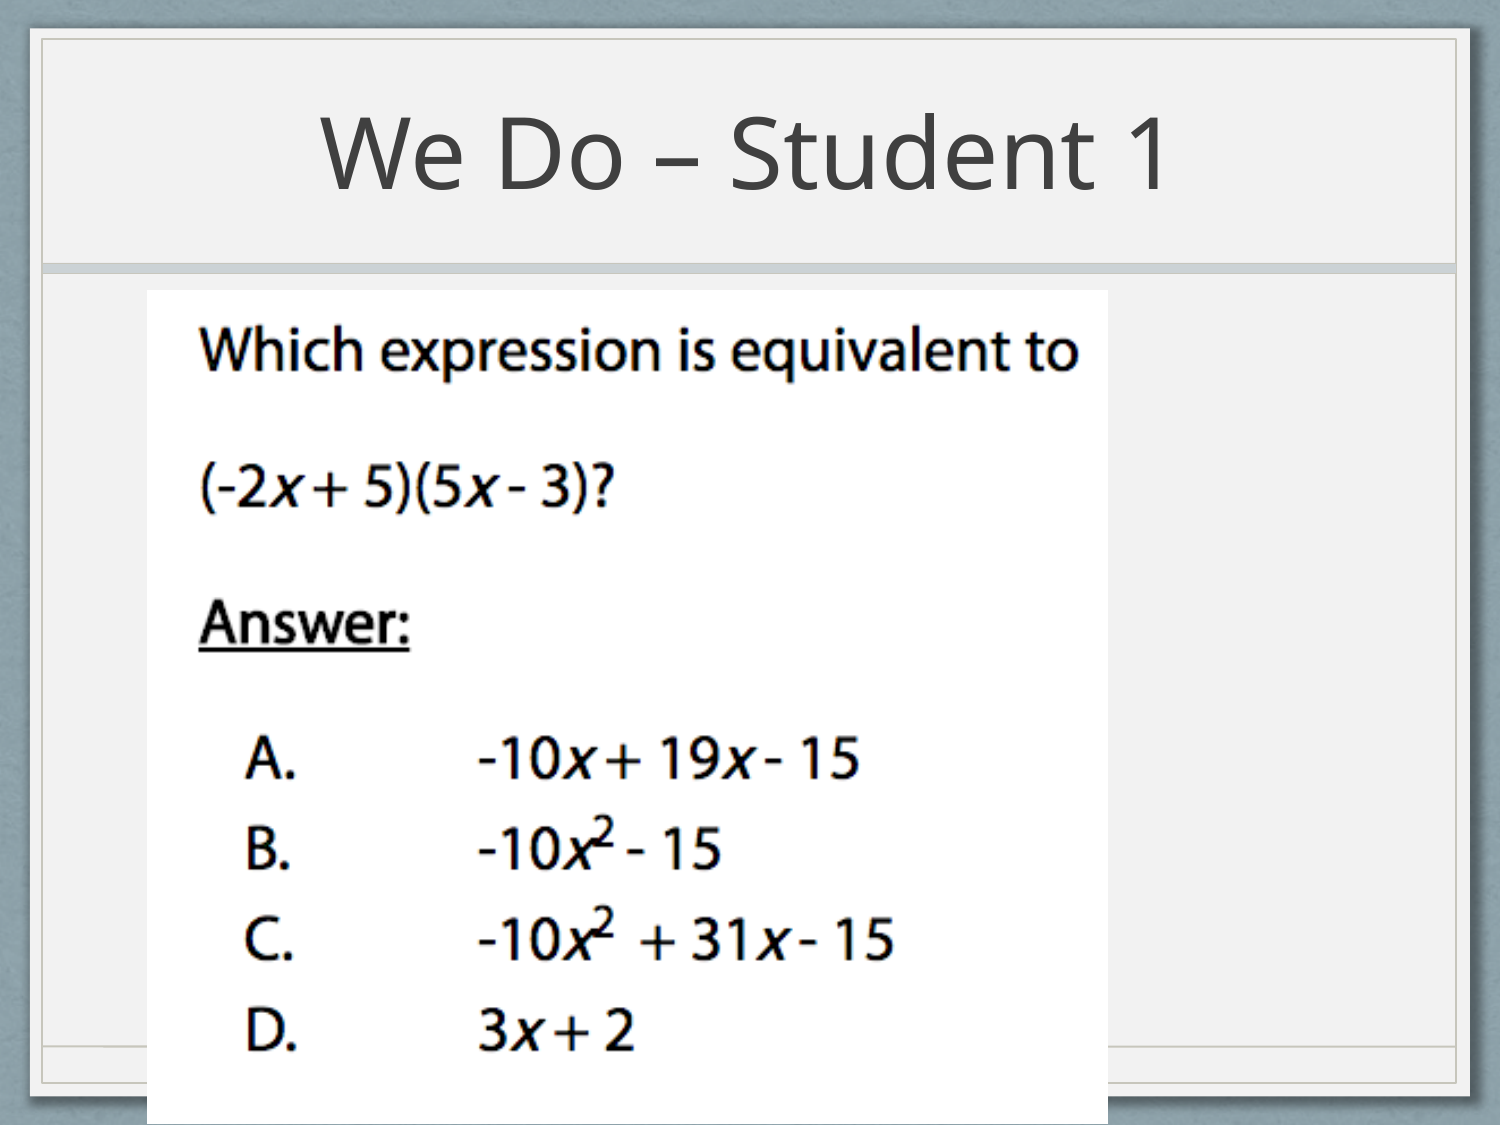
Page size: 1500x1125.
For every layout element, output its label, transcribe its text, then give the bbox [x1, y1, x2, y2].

picture [147, 289, 1108, 1124]
title We Do – Student 1 [147, 40, 1353, 260]
